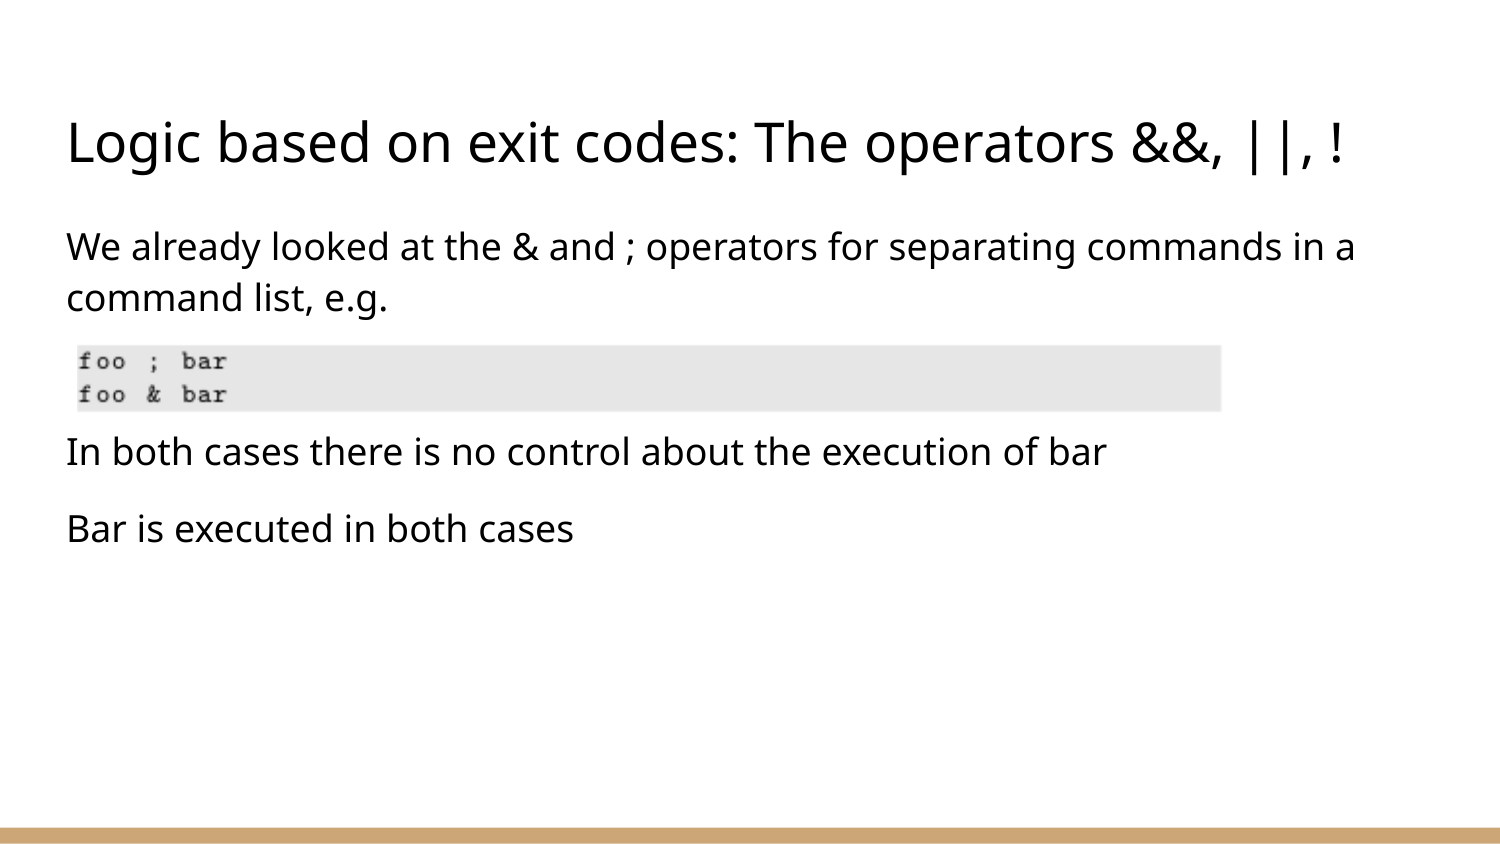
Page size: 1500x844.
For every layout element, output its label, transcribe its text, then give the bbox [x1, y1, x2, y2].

picture [77, 333, 1228, 423]
list We already looked at the & and ; operators for separating commands in a command list, e.g. In both cases there is no control about the execution of bar Bar is executed in both cases [51, 200, 1449, 752]
title Logic based on exit codes: The operators &&, ||, ! [51, 51, 1449, 189]
